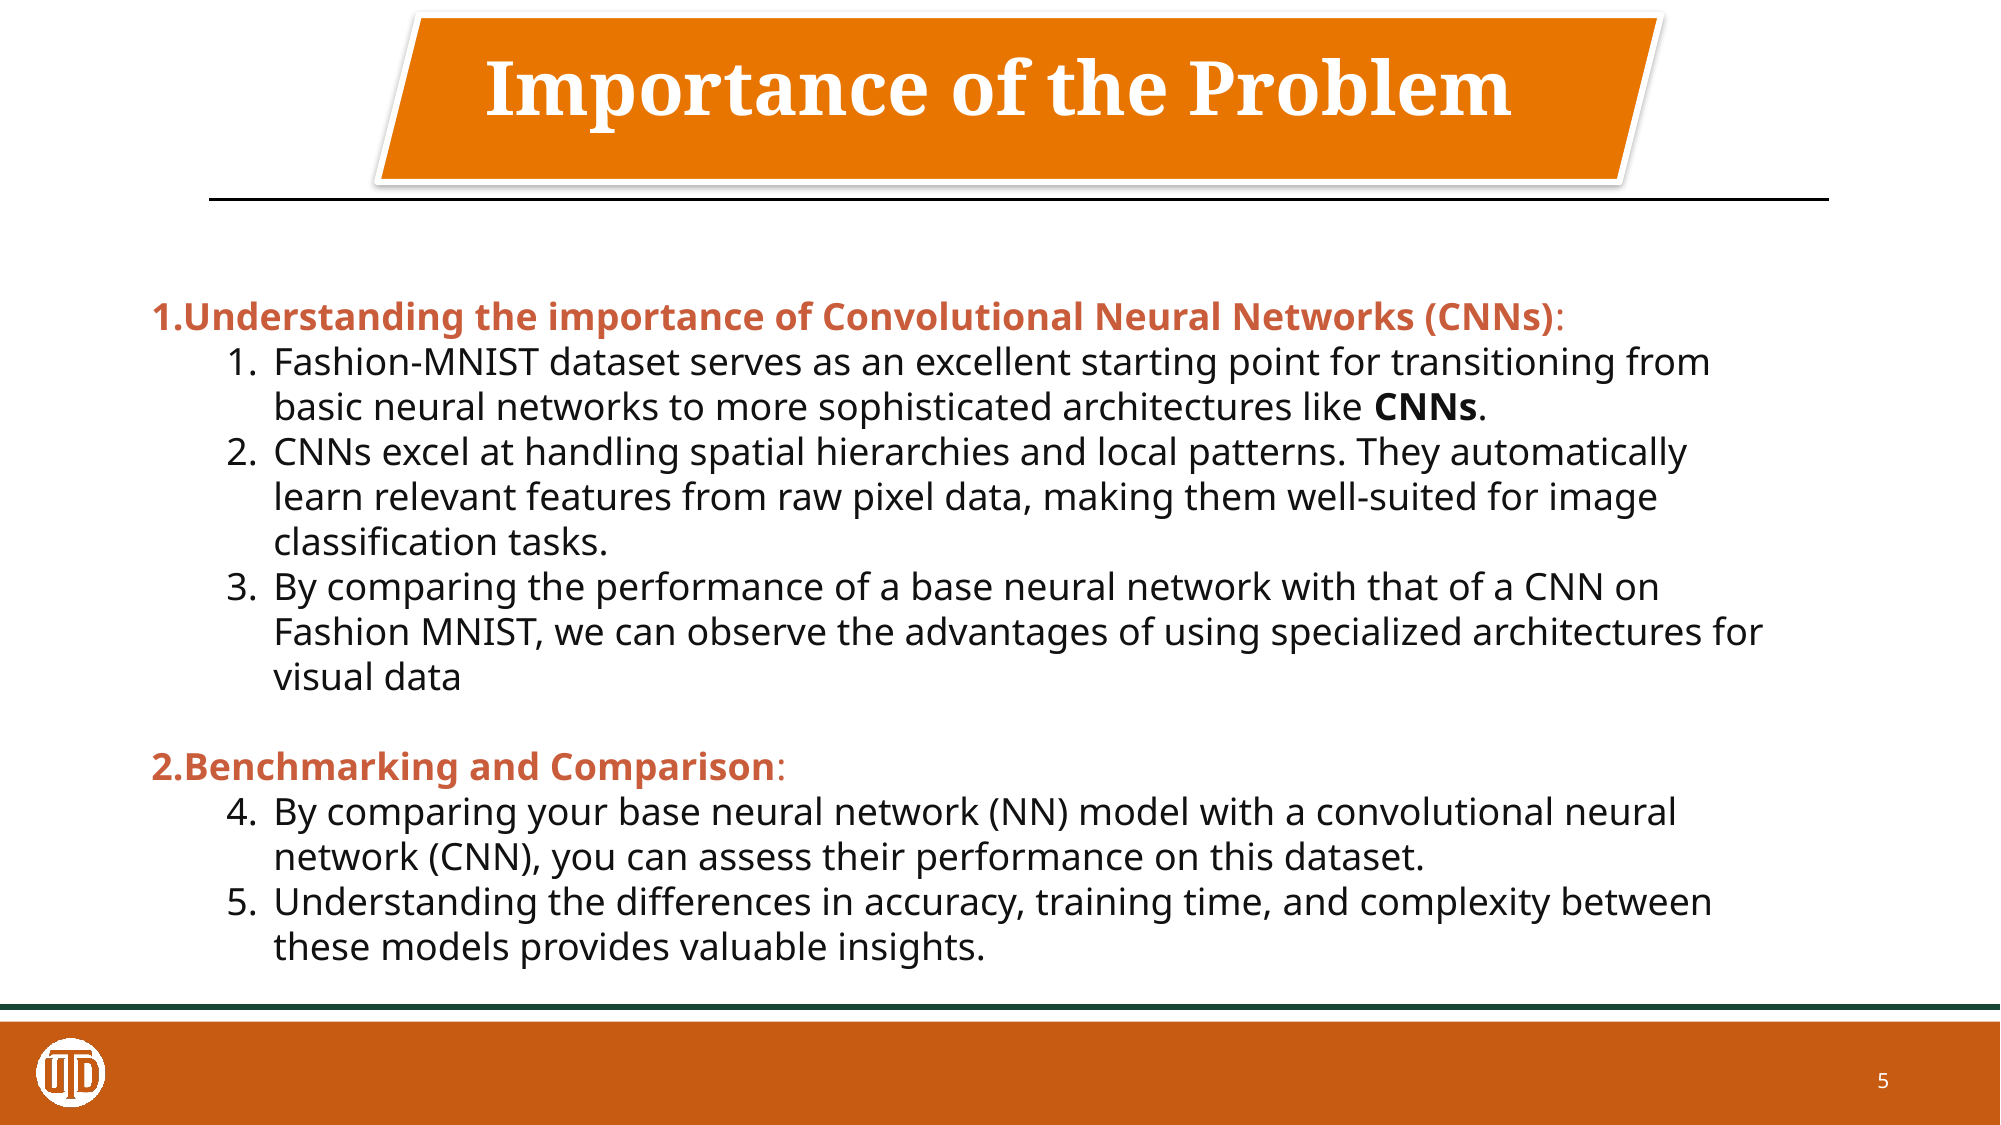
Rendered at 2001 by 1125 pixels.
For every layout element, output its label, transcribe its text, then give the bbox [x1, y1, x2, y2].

text_box Importance of the Problem [160, 46, 1840, 196]
text_box 1.Understanding the importance of Convolutional Neural Networks (CNNs): Fashion-MNIST dataset serves as an excellent starting point for transitioning from basic neural networks to more sophisticated architectures like CNNs. CNNs excel at handling spatial hierarchies and local patterns. They automatically learn relevant features from raw pixel data, making them well-suited for image classification tasks. By comparing the performance of a base neural network with that of a CNN on Fashion MNIST, we can observe the advantages of using specialized architectures for visual data 2.Benchmarking and Comparison: By comparing your base neural network (NN) model with a convolutional neural network (CNN), you can assess their performance on this dataset. Understanding the differences in accuracy, training time, and complexity between these models provides valuable insights. [136, 285, 1802, 976]
text_box [407, 11, 1665, 46]
picture [31, 1033, 110, 1112]
slide_number 5 [1862, 1059, 1921, 1092]
